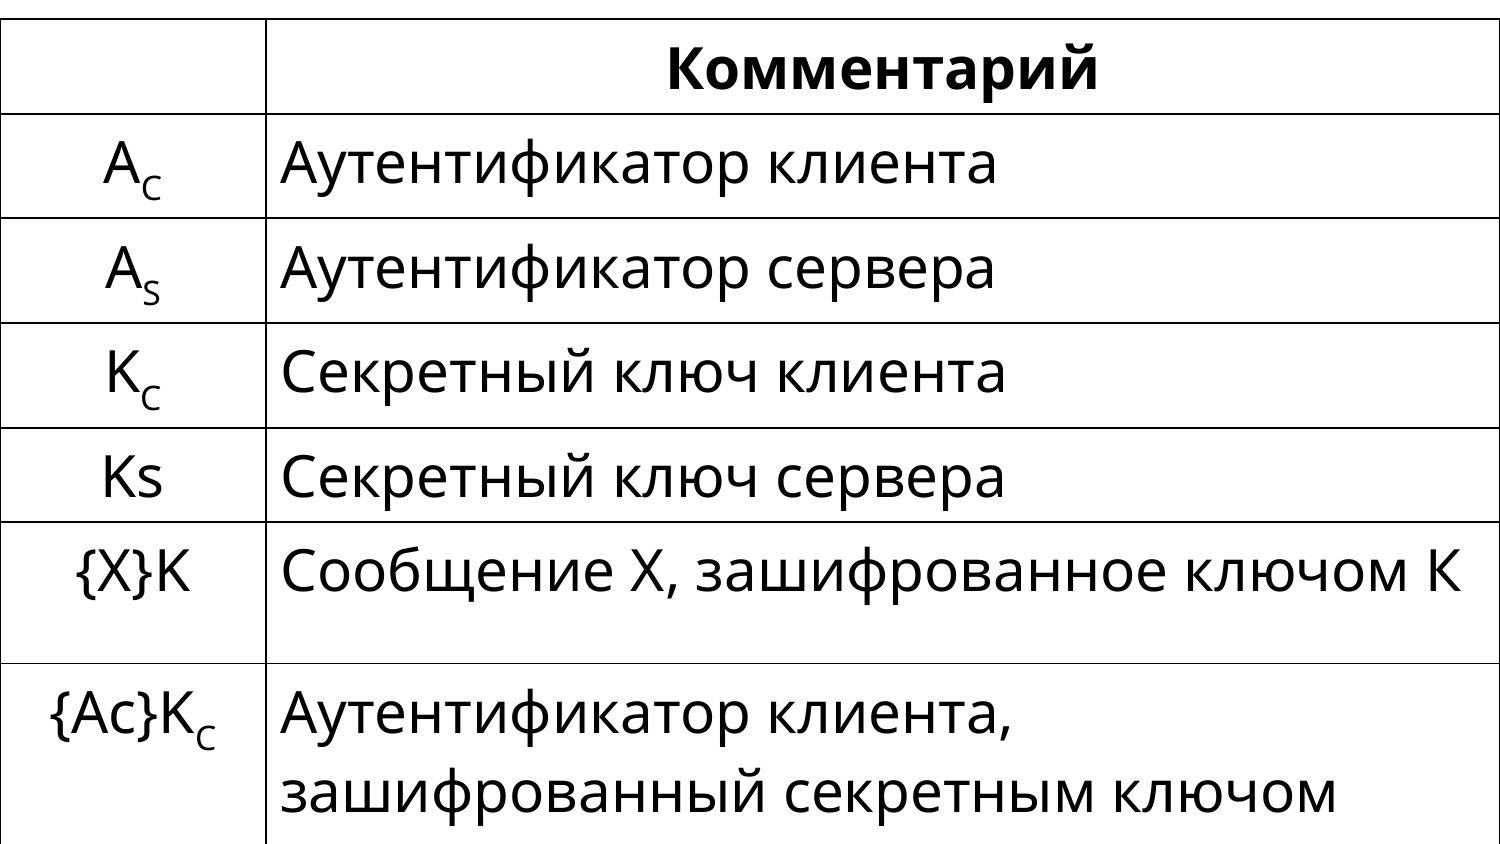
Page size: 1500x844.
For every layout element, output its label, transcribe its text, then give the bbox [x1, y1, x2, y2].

table_cell AC [1, 115, 265, 217]
table_cell Аутентификатор клиента [267, 115, 1499, 217]
table_cell Секретный ключ клиента [267, 324, 1499, 427]
table_cell Ks [1, 429, 265, 521]
table_header Комментарий [267, 20, 1499, 113]
table_cell KC [1, 324, 265, 427]
table_cell Аутентификатор сервера [267, 219, 1499, 322]
table_cell AS [1, 219, 265, 322]
table_cell {Ac}KC [1, 664, 265, 844]
table_cell Сообщение Х, зашифрованное ключом К [267, 523, 1499, 663]
table_cell Аутентификатор клиента, зашифрованный секретным ключом клиента [267, 664, 1499, 844]
table_cell Секретный ключ сервера [267, 429, 1499, 521]
table_header [1, 20, 265, 113]
table_cell {X}K [1, 523, 265, 663]
